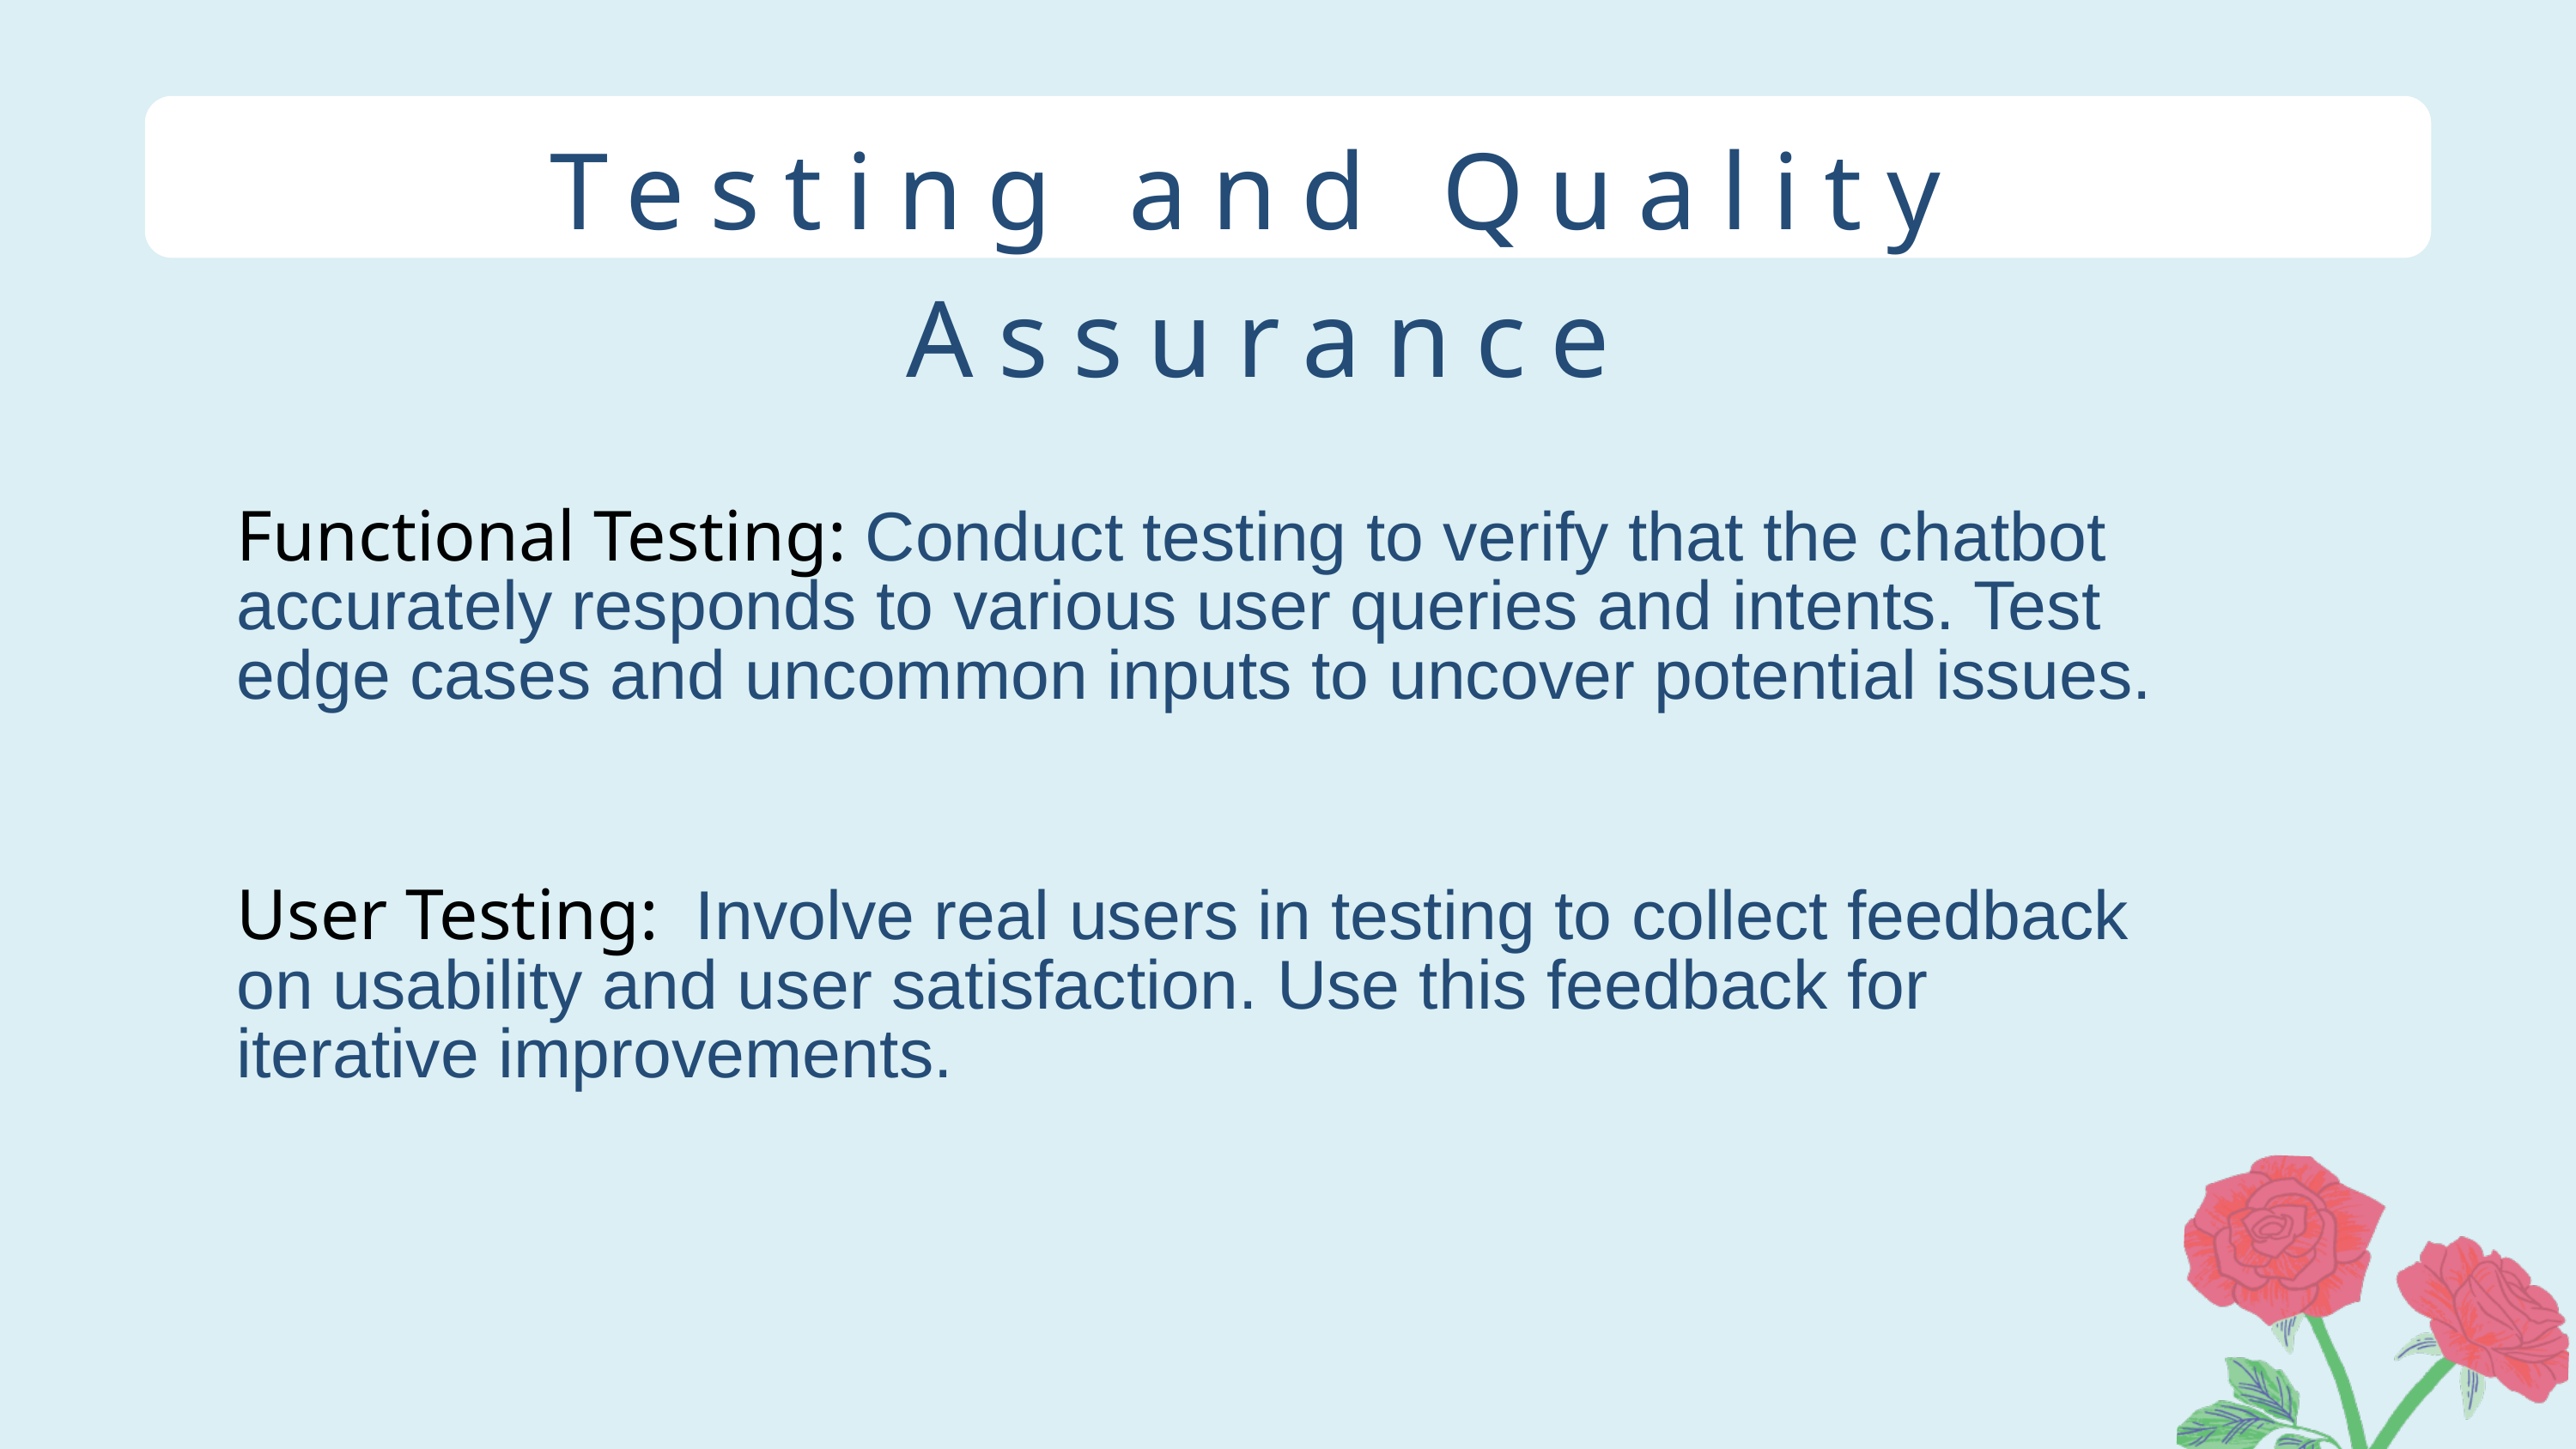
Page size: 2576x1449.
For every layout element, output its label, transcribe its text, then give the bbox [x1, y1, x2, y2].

text_box Functional Testing: Conduct testing to verify that the chatbot accurately responds to various user queries and intents. Test edge cases and uncommon inputs to uncover potential issues. [236, 505, 2263, 713]
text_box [144, 95, 2432, 258]
text_box [2176, 1151, 2576, 1449]
text_box User Testing: Involve real users in testing to collect feedback on usability and user satisfaction. Use this feedback for iterative improvements. [236, 883, 2151, 1093]
